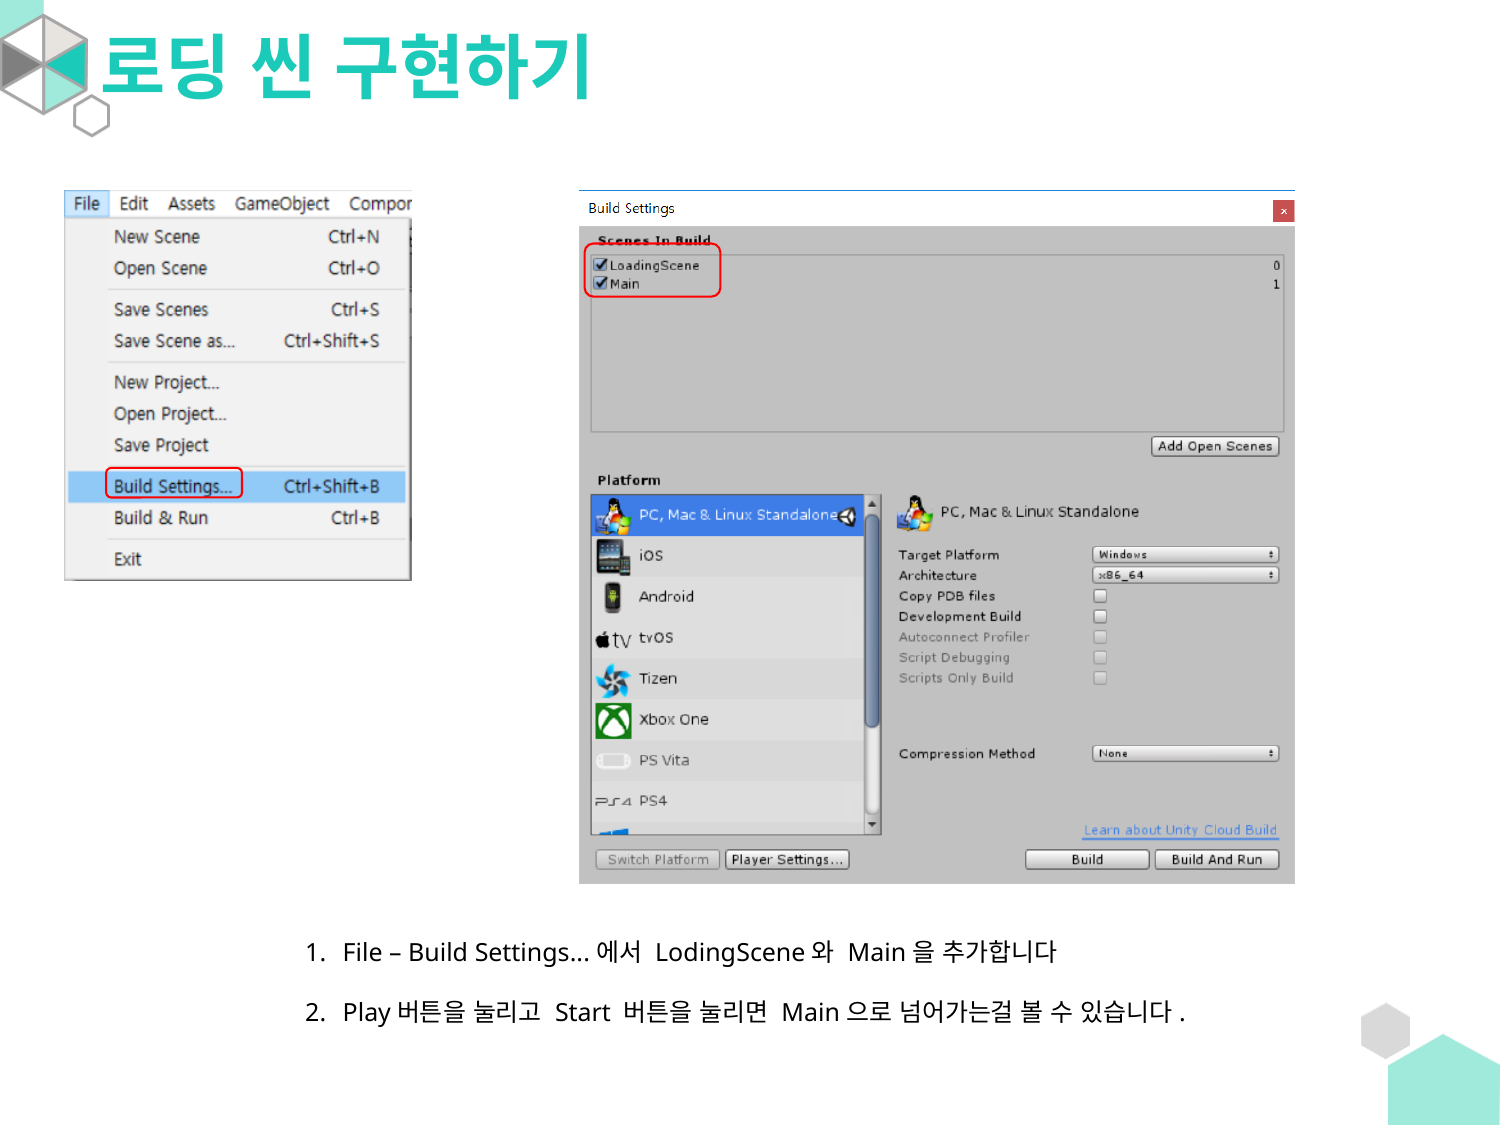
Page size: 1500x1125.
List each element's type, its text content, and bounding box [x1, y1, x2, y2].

text_box File – Build Settings...에서 LodingScene와 Main을 추가합니다 Play버튼을 눌리고 Start 버튼을 눌리면 Main으로 넘어가는걸 볼 수 있습니다. [290, 928, 1201, 1034]
text_box 로딩 씬 구현하기 [85, 0, 1233, 132]
picture [0, 0, 1500, 1125]
